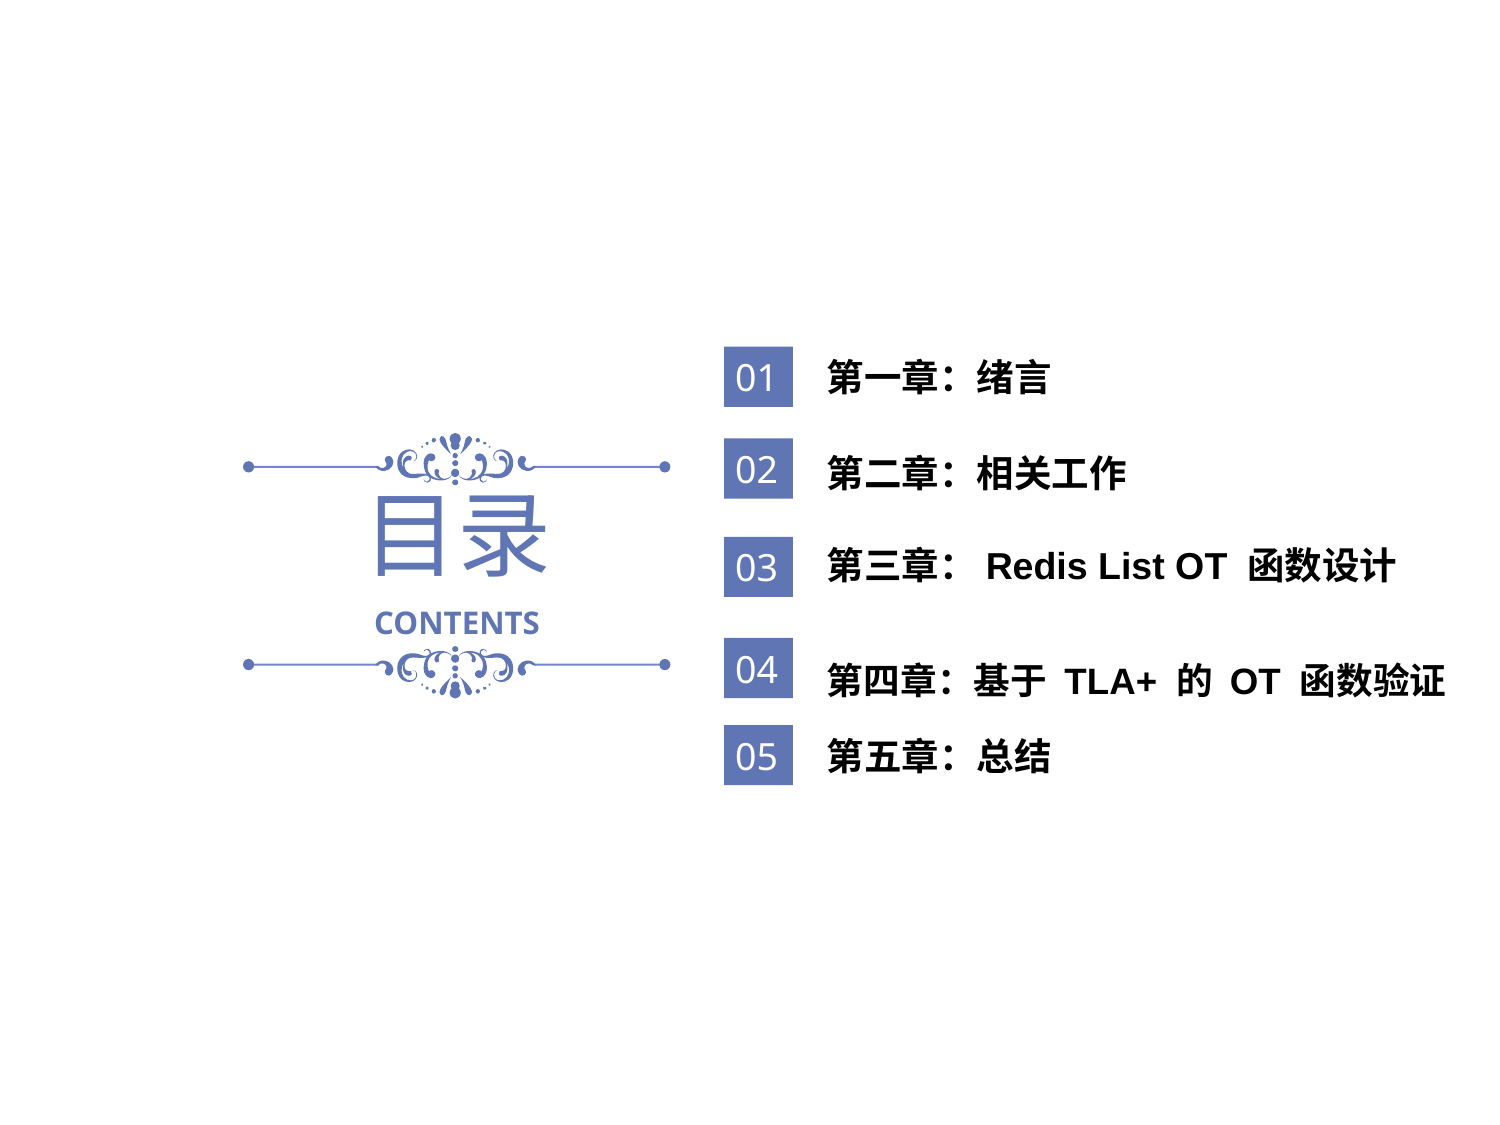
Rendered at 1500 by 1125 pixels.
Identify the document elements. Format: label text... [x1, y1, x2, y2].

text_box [242, 645, 671, 699]
text_box 第三章：Redis List OT 函数设计 [815, 548, 1472, 625]
text_box 第二章：相关工作 [815, 423, 1429, 523]
text_box 第四章：基于 TLA+ 的 OT 函数验证 [815, 651, 1472, 713]
text_box 04 [724, 637, 793, 699]
text_box 05 [724, 725, 793, 786]
text_box 01 [724, 346, 793, 407]
text_box 02 [724, 438, 793, 499]
text_box CONTENTS [325, 596, 589, 644]
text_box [242, 432, 671, 486]
text_box 第一章：绪言 [815, 346, 1286, 407]
text_box 目录 [351, 494, 564, 595]
text_box 03 [724, 536, 793, 597]
text_box 第五章：总结 [815, 725, 1286, 786]
